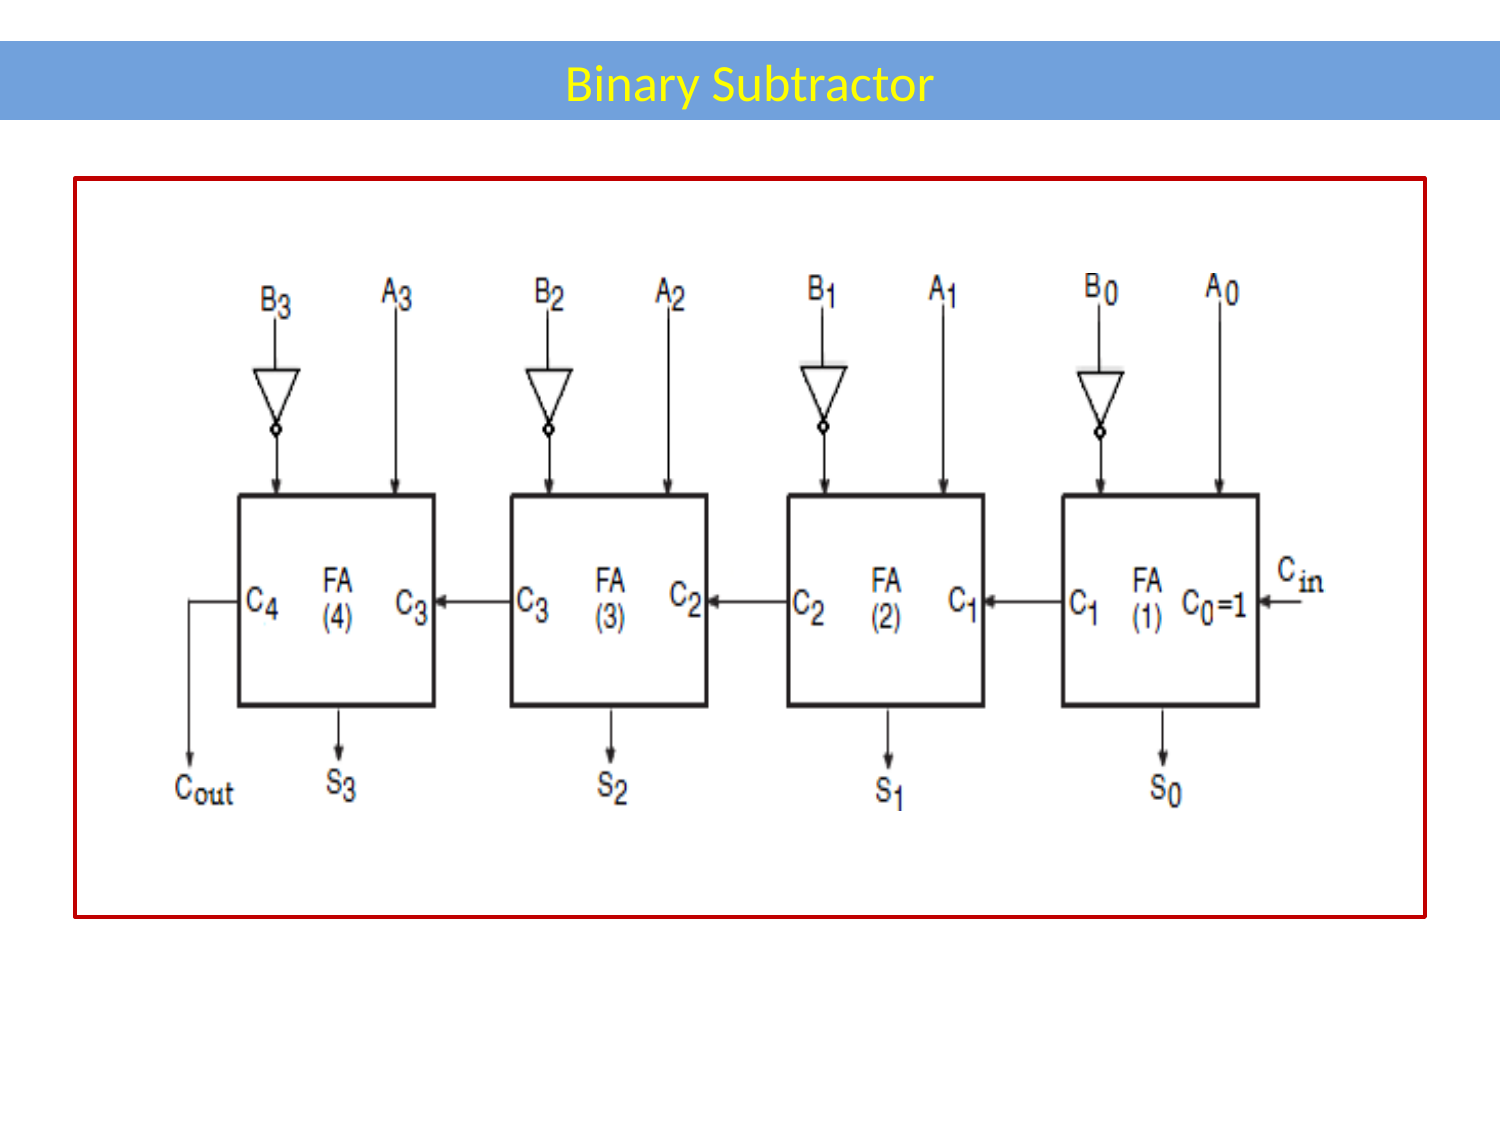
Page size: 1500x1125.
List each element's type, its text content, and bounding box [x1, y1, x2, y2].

text_box [73, 176, 1427, 919]
text_box Binary Subtractor [0, 41, 1500, 120]
picture [173, 273, 1326, 811]
